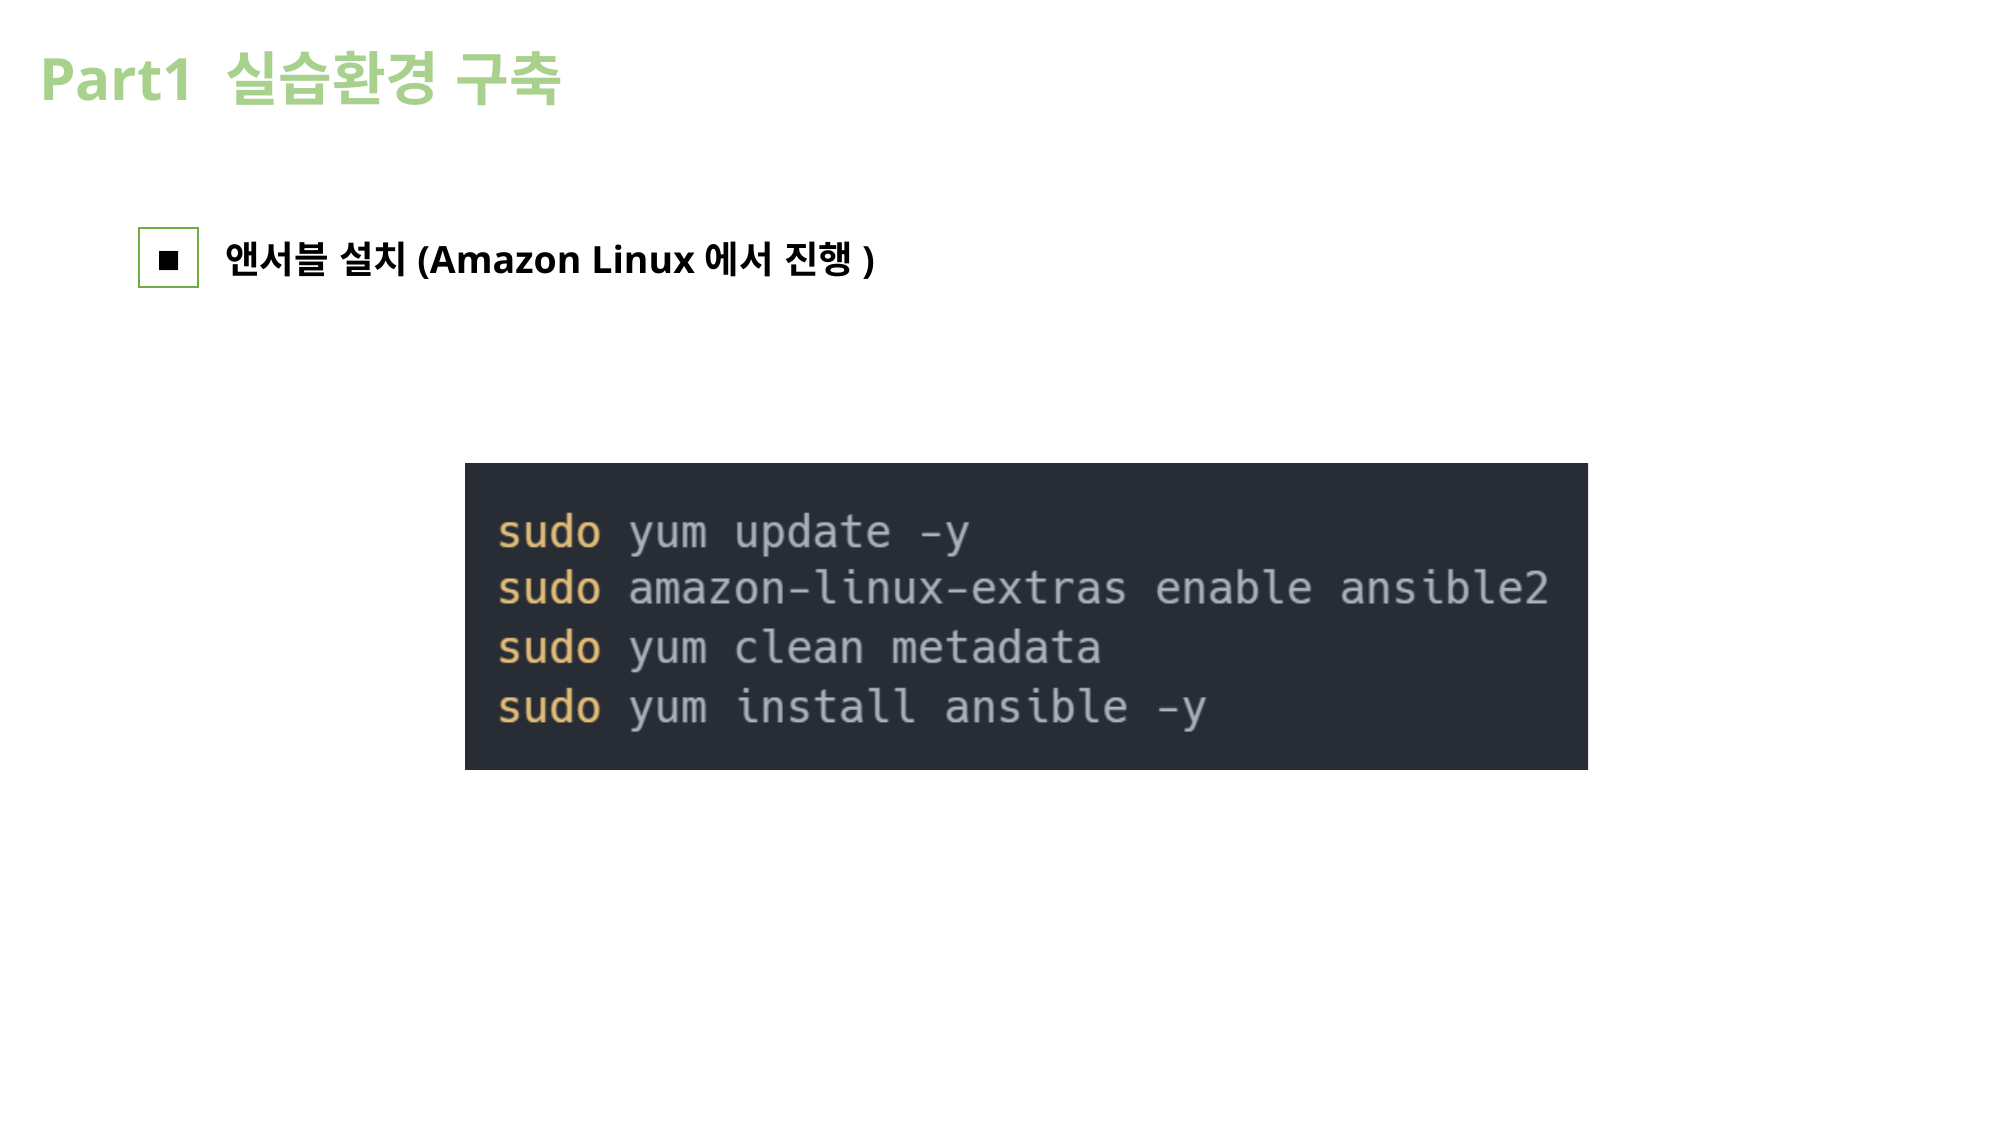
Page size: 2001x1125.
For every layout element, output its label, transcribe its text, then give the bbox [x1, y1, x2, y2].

text_box ■ [138, 227, 199, 288]
picture [465, 463, 1589, 770]
text_box Part1 실습환경 구축 [24, 34, 578, 120]
text_box 앤서블 설치(Amazon Linux에서 진행) [210, 228, 916, 333]
